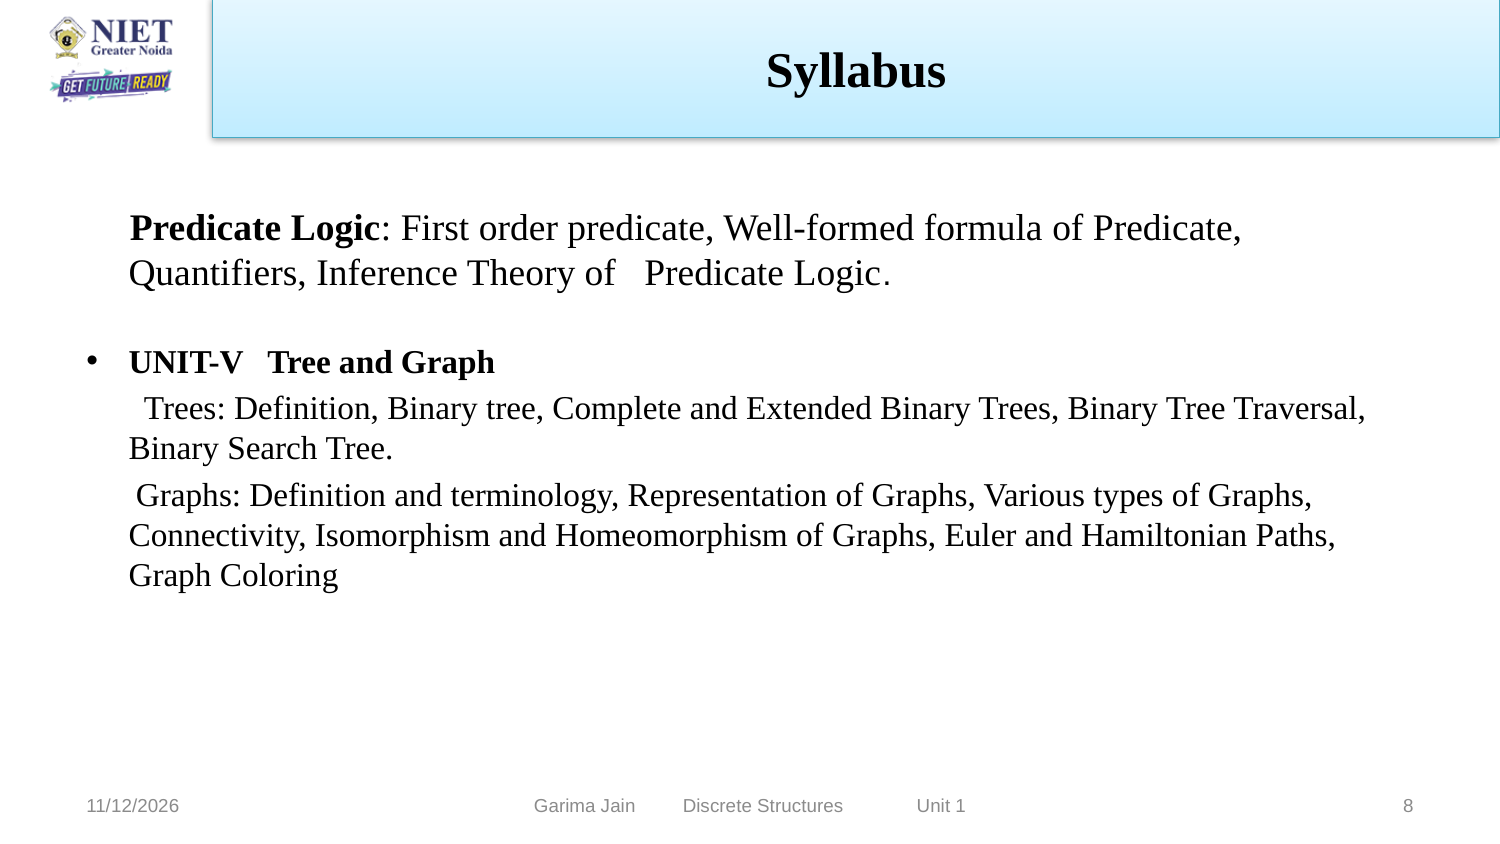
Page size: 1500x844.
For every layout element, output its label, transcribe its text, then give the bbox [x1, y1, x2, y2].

slide_number 8 [1074, 782, 1425, 827]
title Syllabus [212, 0, 1500, 138]
footer Garima Jain Discrete Structures Unit 1 [512, 782, 988, 827]
picture [21, 8, 201, 110]
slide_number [75, 782, 425, 827]
list Predicate Logic: First order predicate, Well-formed formula of Predicate, Quantifiers, Inference Theory of Predicate Logic. UNIT-V Tree and Graph Trees: Definition, Binary tree, Complete and Extended Binary Trees, Binary Tree Traversal, Binary Search Tree. Graphs: Definition and terminology, Representation of Graphs, Various types of Graphs, Connectivity, Isomorphism and Homeomorphism of Graphs, Euler and Hamiltonian Paths, Graph Coloring [75, 196, 1425, 754]
